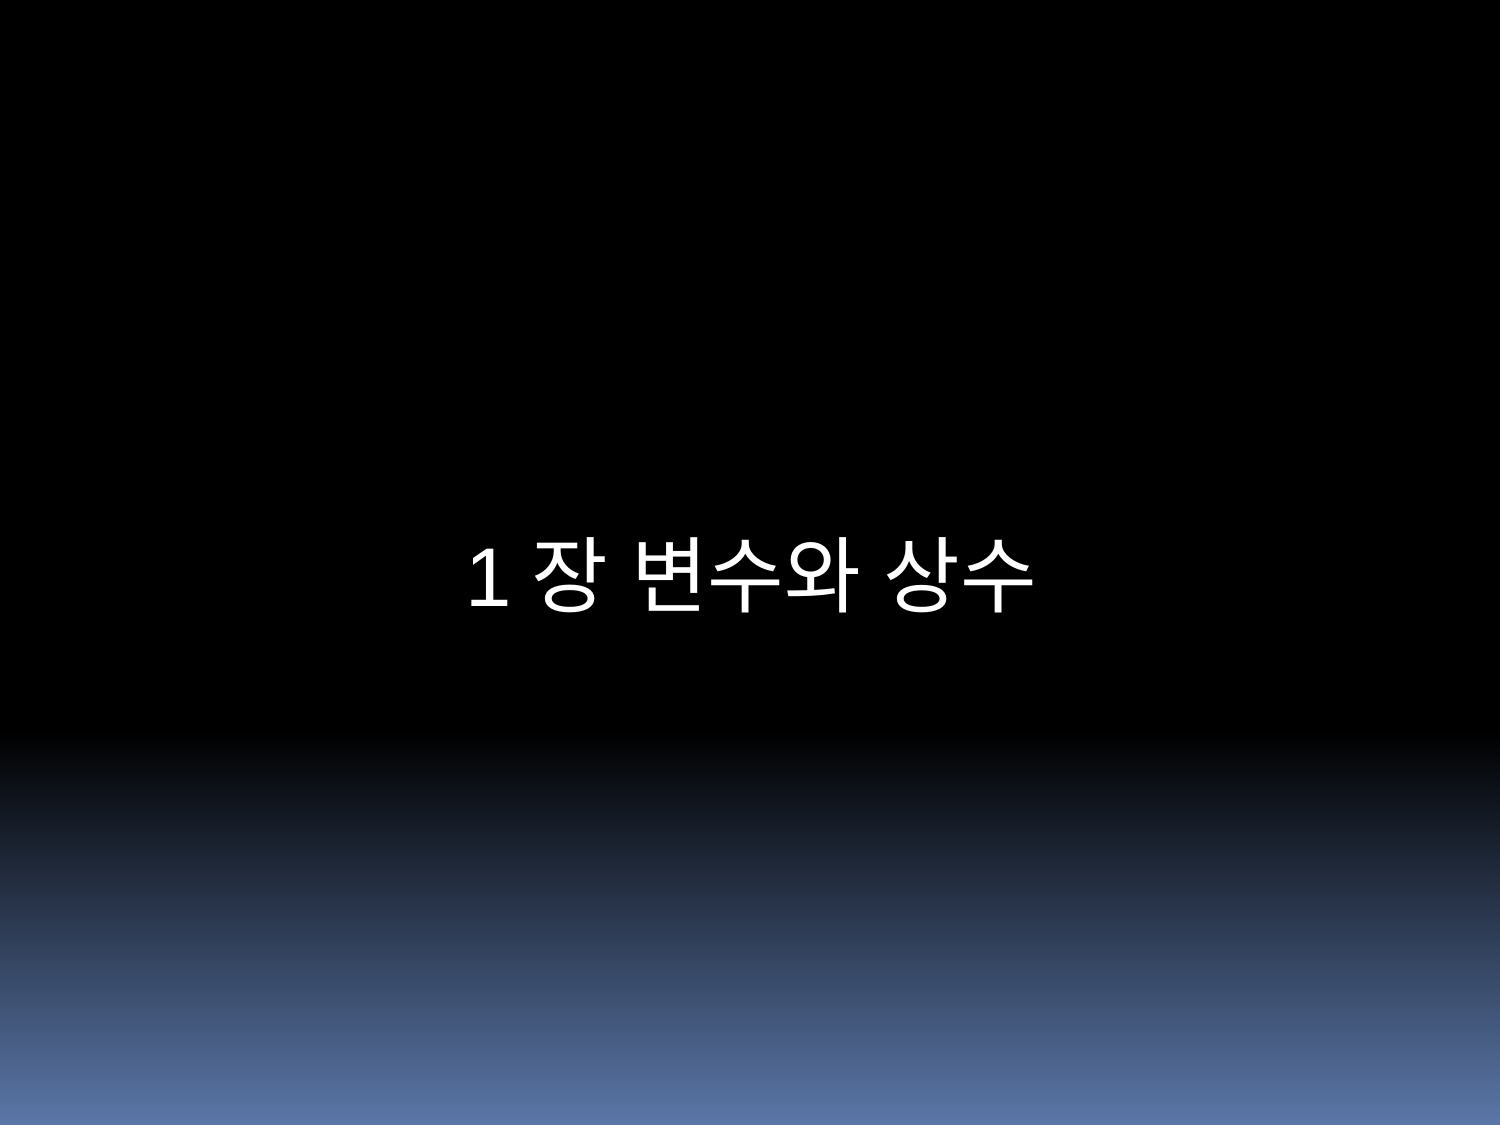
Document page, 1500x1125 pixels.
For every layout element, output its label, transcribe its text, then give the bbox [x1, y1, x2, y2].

text_box 1장 변수와 상수 [450, 515, 1053, 630]
